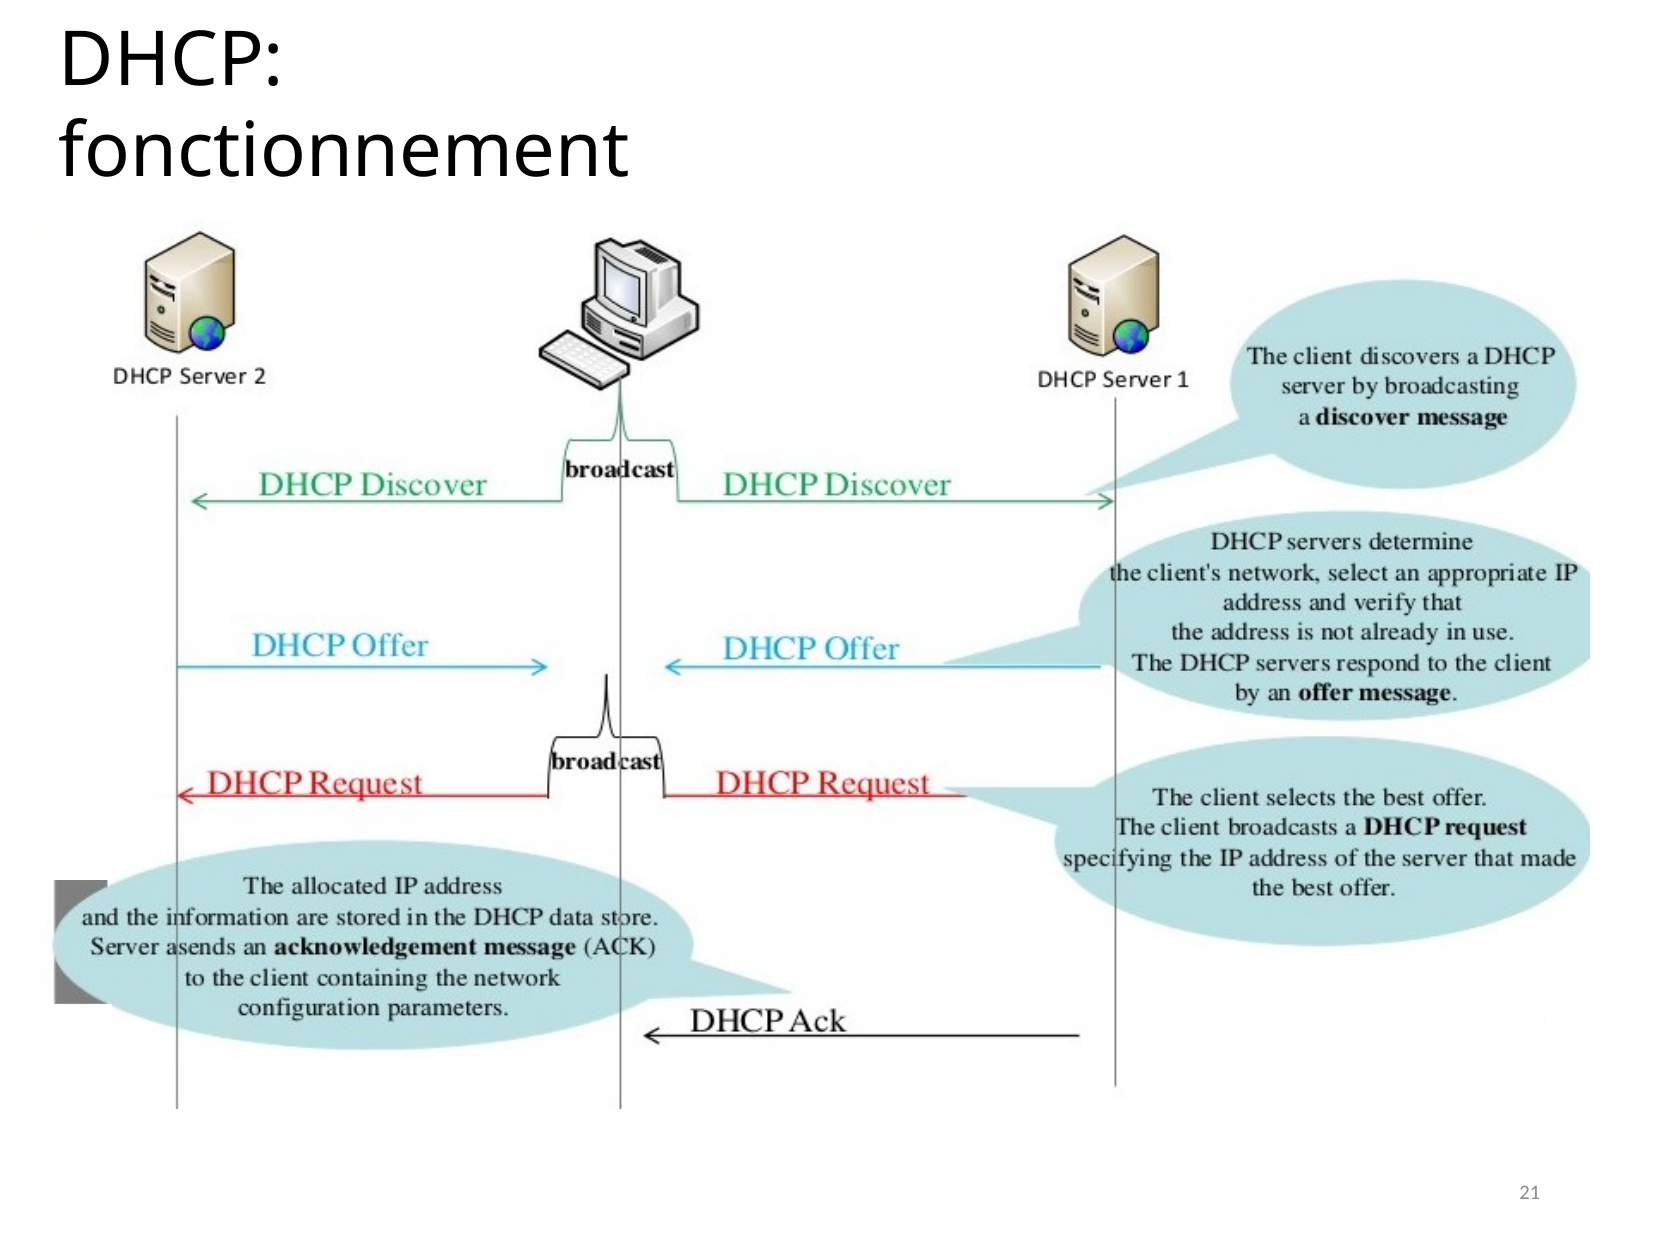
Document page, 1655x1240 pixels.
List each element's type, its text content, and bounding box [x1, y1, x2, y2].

slide_number 21 [1168, 1128, 1541, 1240]
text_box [39, 206, 1607, 1128]
title DHCP: fonctionnement [56, 0, 744, 205]
